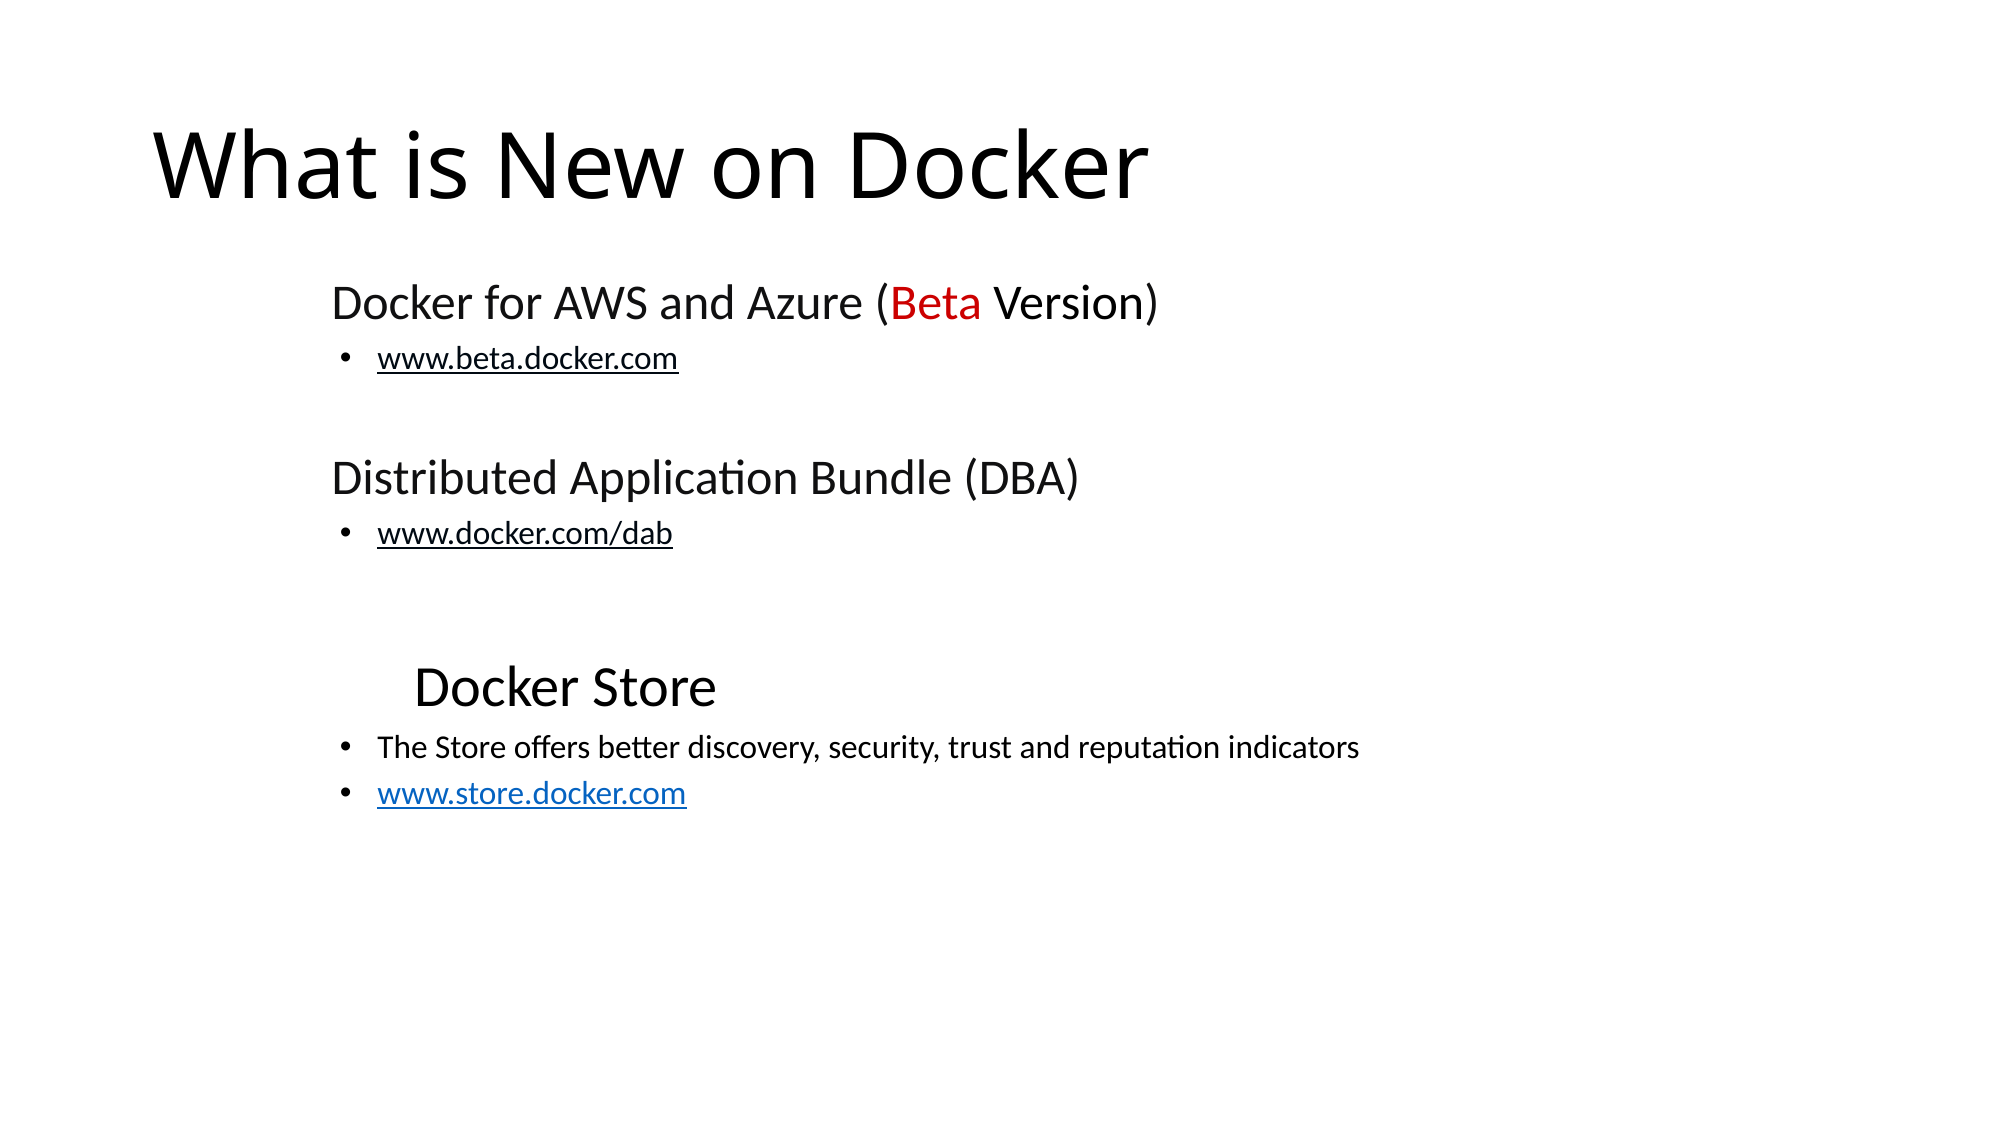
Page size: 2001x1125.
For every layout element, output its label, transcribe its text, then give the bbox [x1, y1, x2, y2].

title What is New on Docker [137, 59, 1863, 278]
list Docker for AWS and Azure (Beta Version) www.beta.docker.com Distributed Application Bundle (DBA) www.docker.com/dab Docker Store The Store offers better discovery, security, trust and reputation indicators www.store.docker.com [249, 278, 1625, 999]
